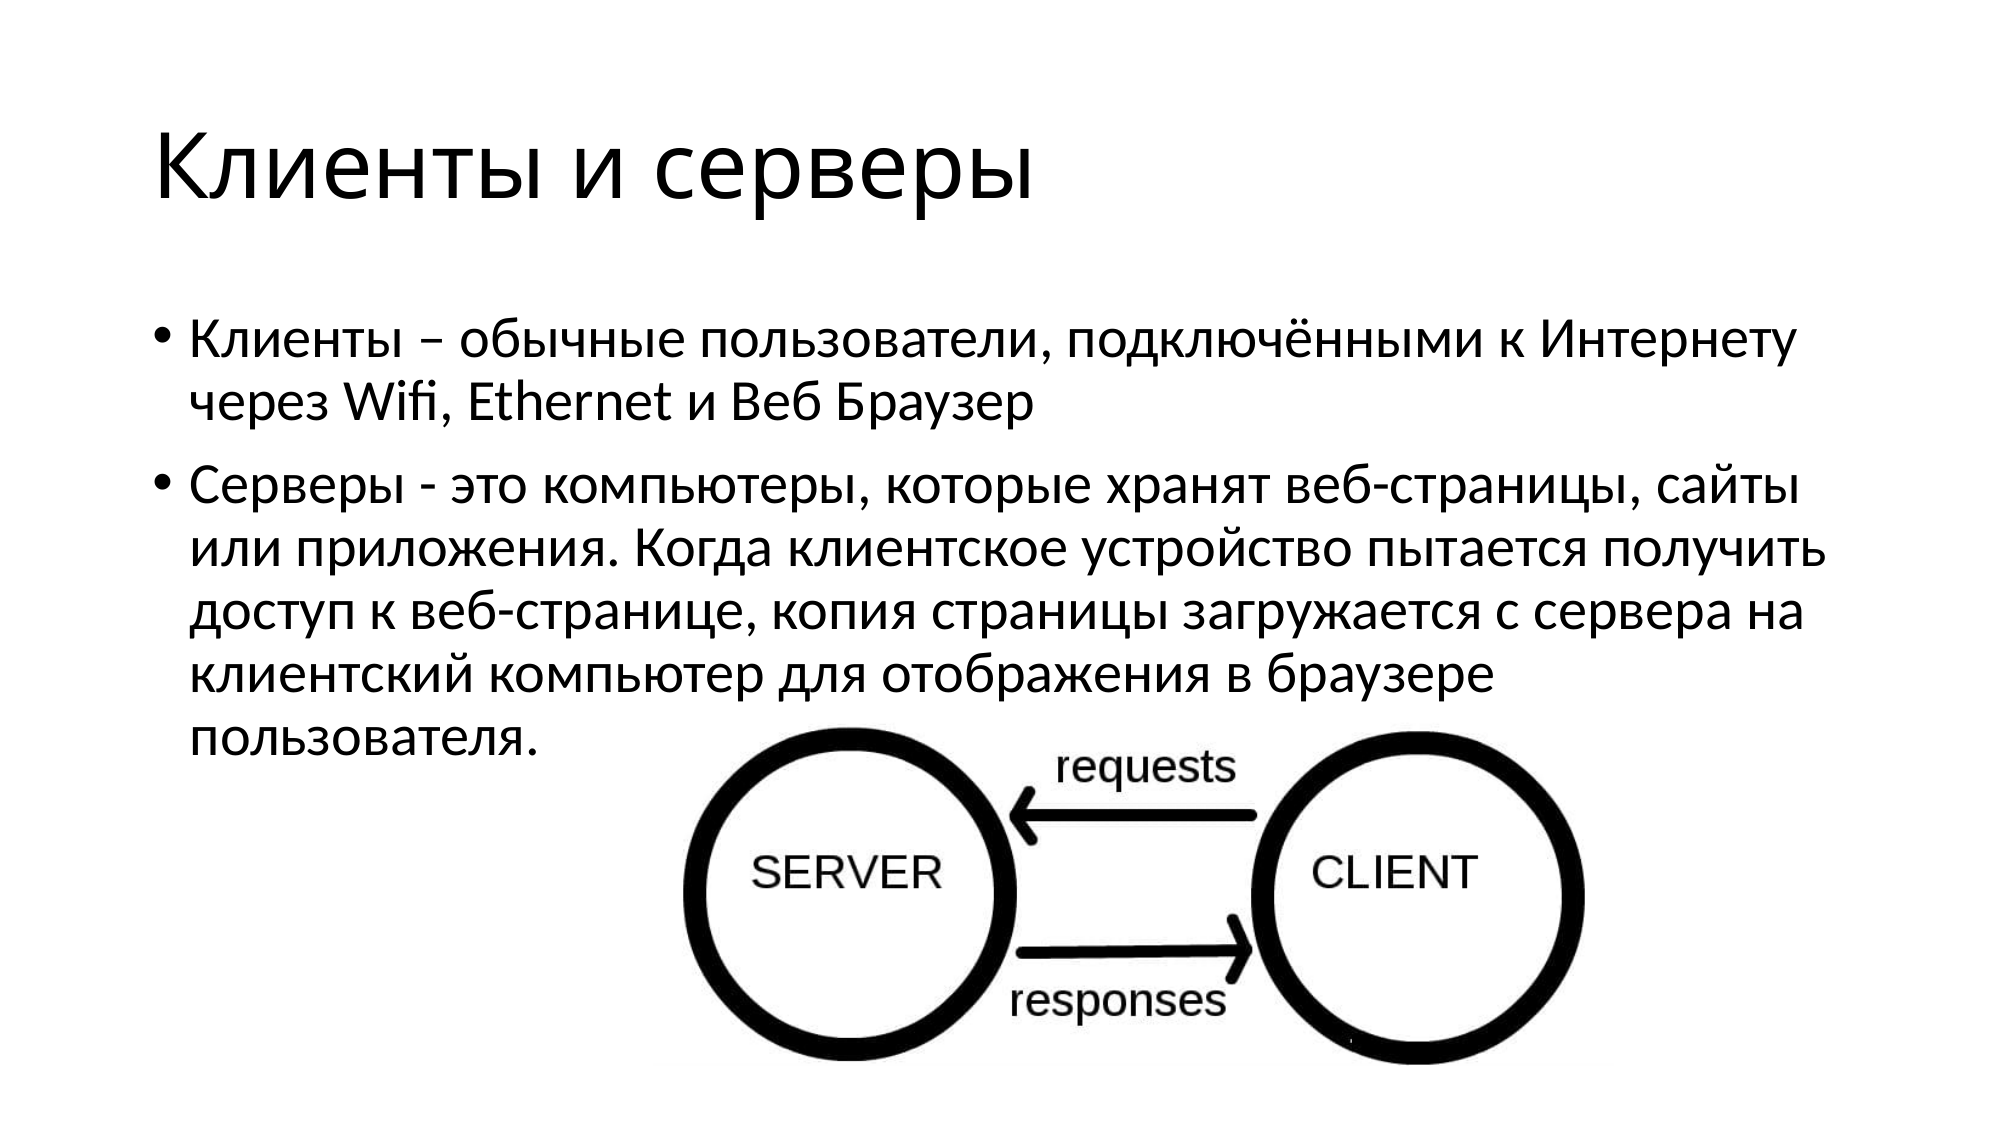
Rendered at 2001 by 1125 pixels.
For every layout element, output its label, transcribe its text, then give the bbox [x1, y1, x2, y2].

list Клиенты – обычные пользователи, подключёнными к Интернету через Wifi, Ethernet и Веб Браузер Серверы - это компьютеры, которые хранят веб-страницы, сайты или приложения. Когда клиентское устройство пытается получить доступ к веб-странице, копия страницы загружается с сервера на клиентский компьютер для отображения в браузере пользователя. [137, 299, 1863, 1014]
title Клиенты и серверы [137, 59, 1863, 278]
picture [653, 713, 1614, 1066]
